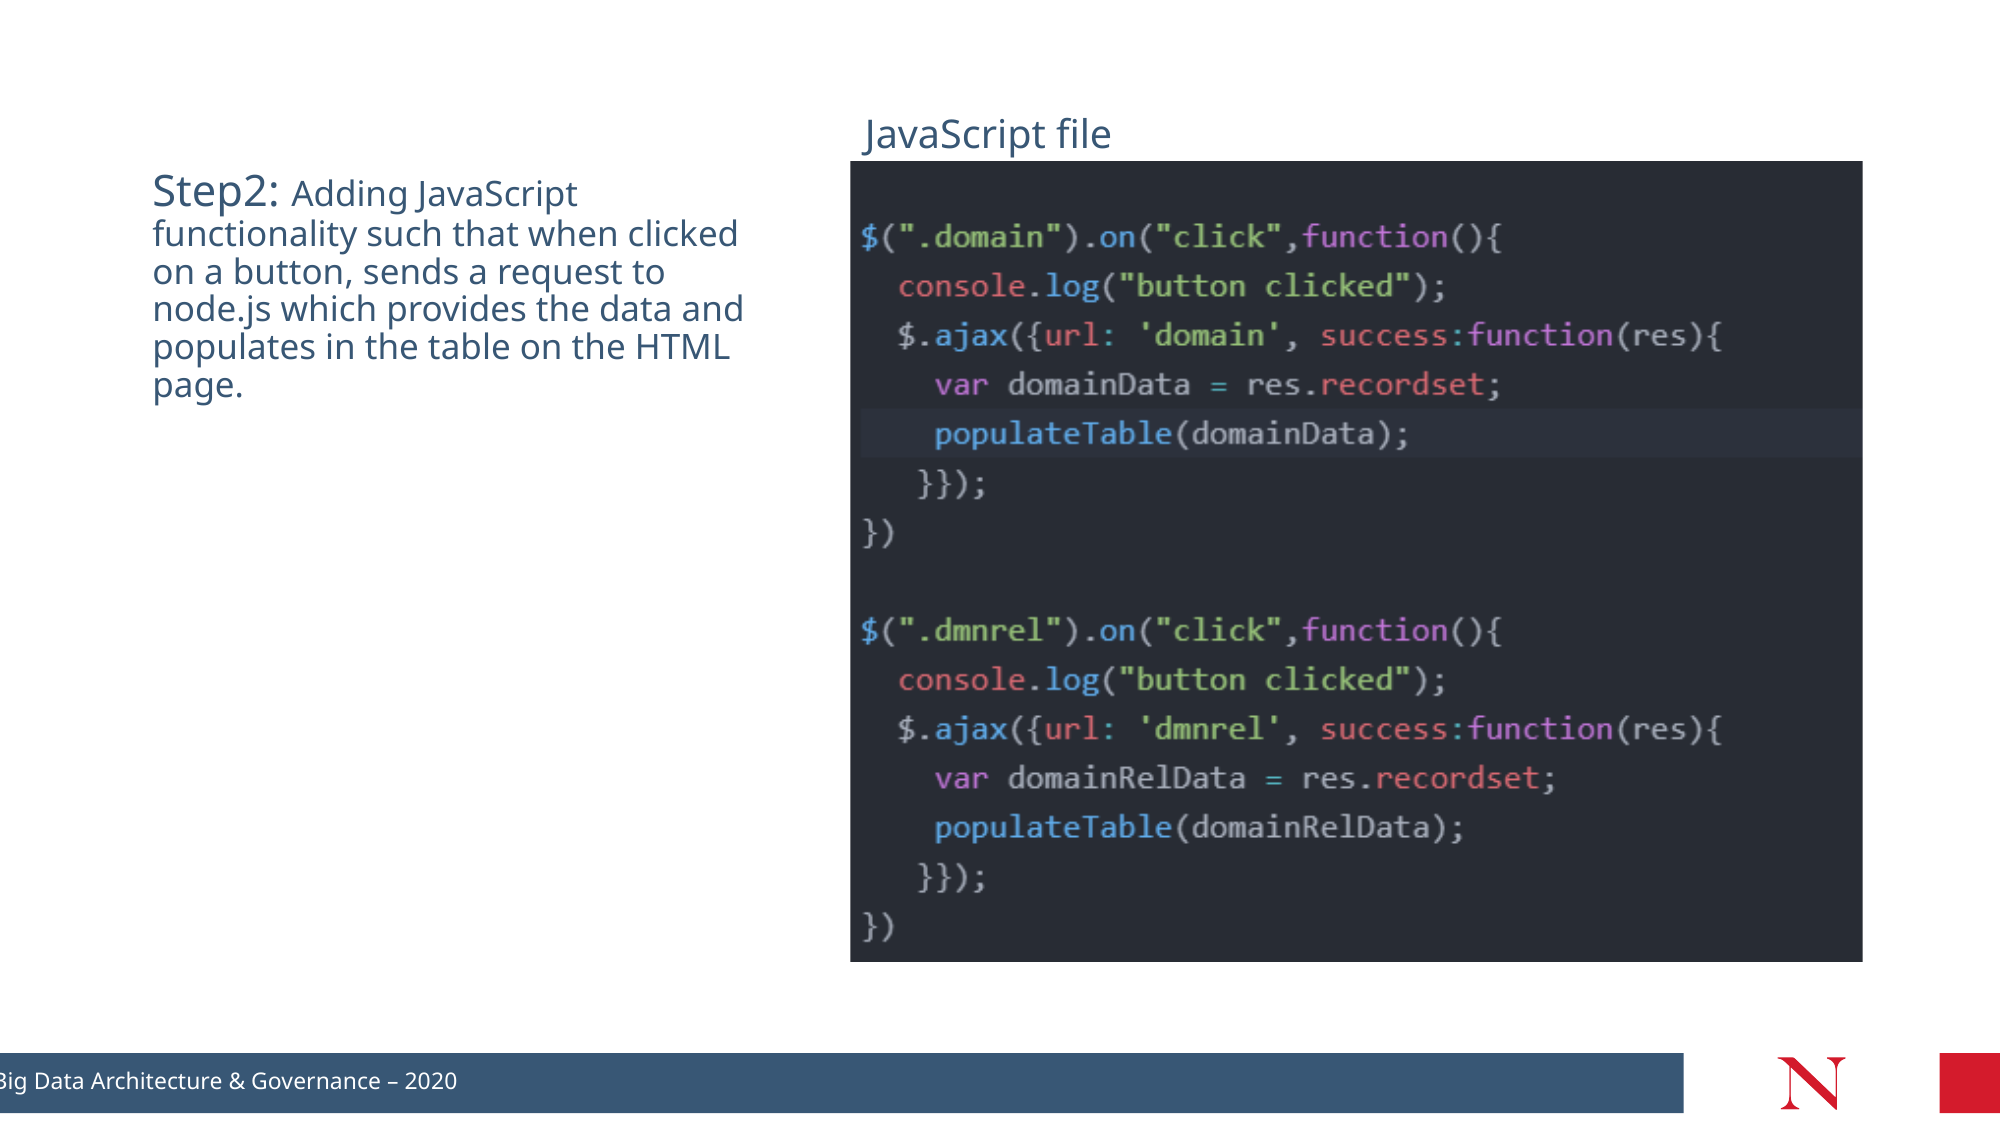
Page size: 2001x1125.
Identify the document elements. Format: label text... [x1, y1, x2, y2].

picture [1766, 1038, 1857, 1125]
list Step2: Adding JavaScript functionality such that when clicked on a button, sends a request to node.js which provides the data and populates in the table on the HTML page. [137, 161, 780, 414]
picture [850, 161, 1863, 962]
text_box JavaScript file [850, 101, 1187, 161]
